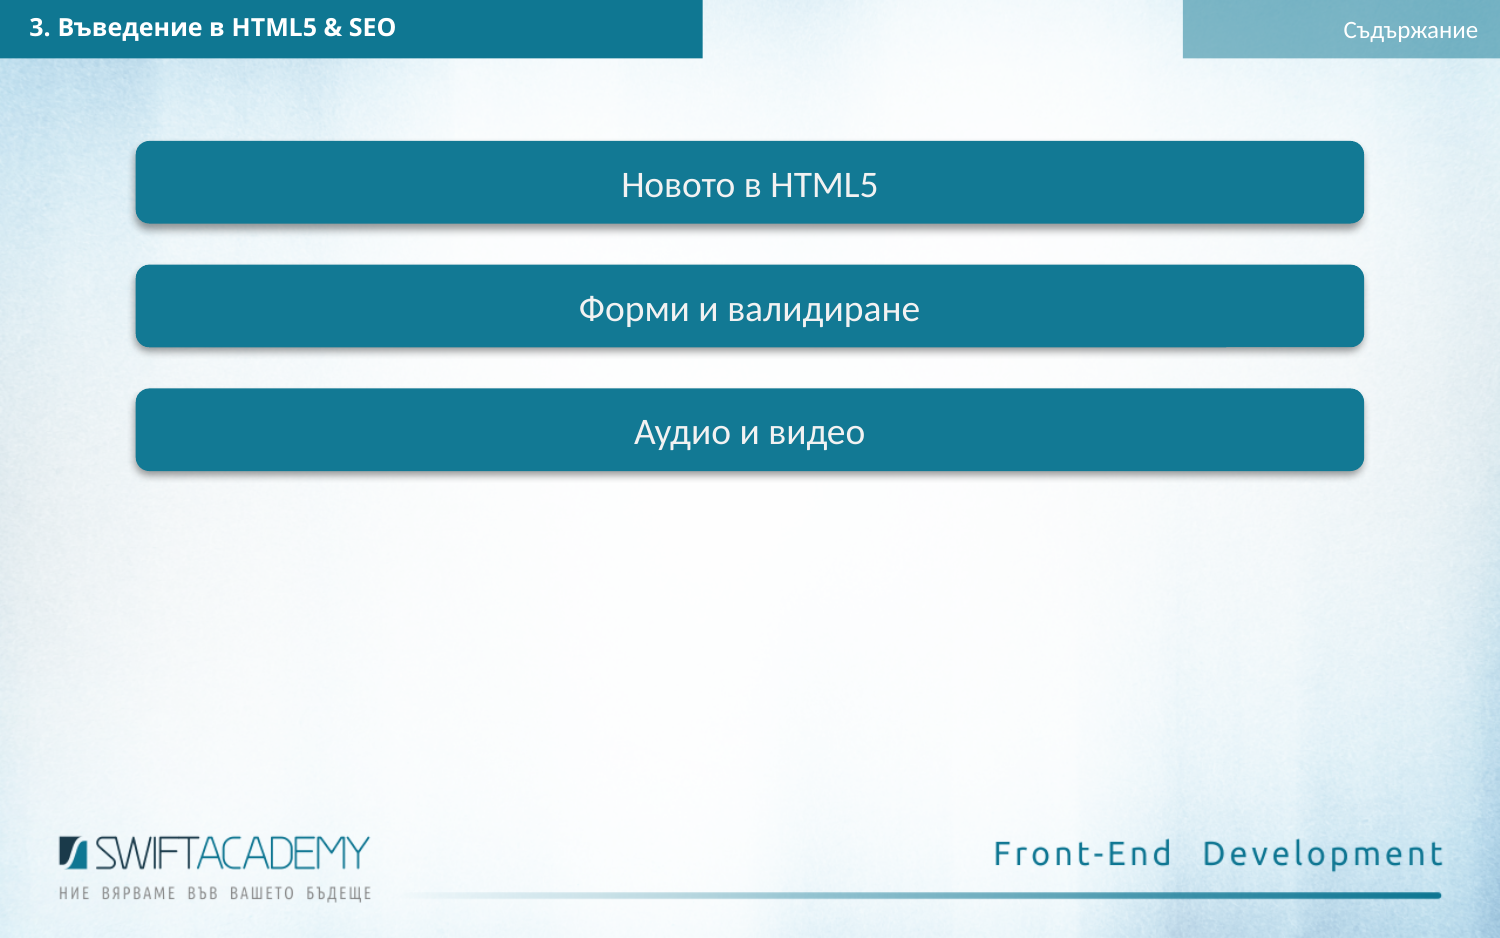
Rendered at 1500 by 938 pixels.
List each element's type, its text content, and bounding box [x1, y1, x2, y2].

text_box Новото в HTML5 [134, 139, 1366, 225]
text_box [0, 0, 704, 59]
text_box 3. Въведение в HTML5 & SEO [14, 4, 691, 49]
text_box Аудио и видео [134, 387, 1366, 473]
text_box Форми и валидиране [134, 263, 1366, 349]
text_box Съдържание [1328, 6, 1494, 52]
text_box [1182, 0, 1500, 59]
picture [0, 0, 1500, 938]
